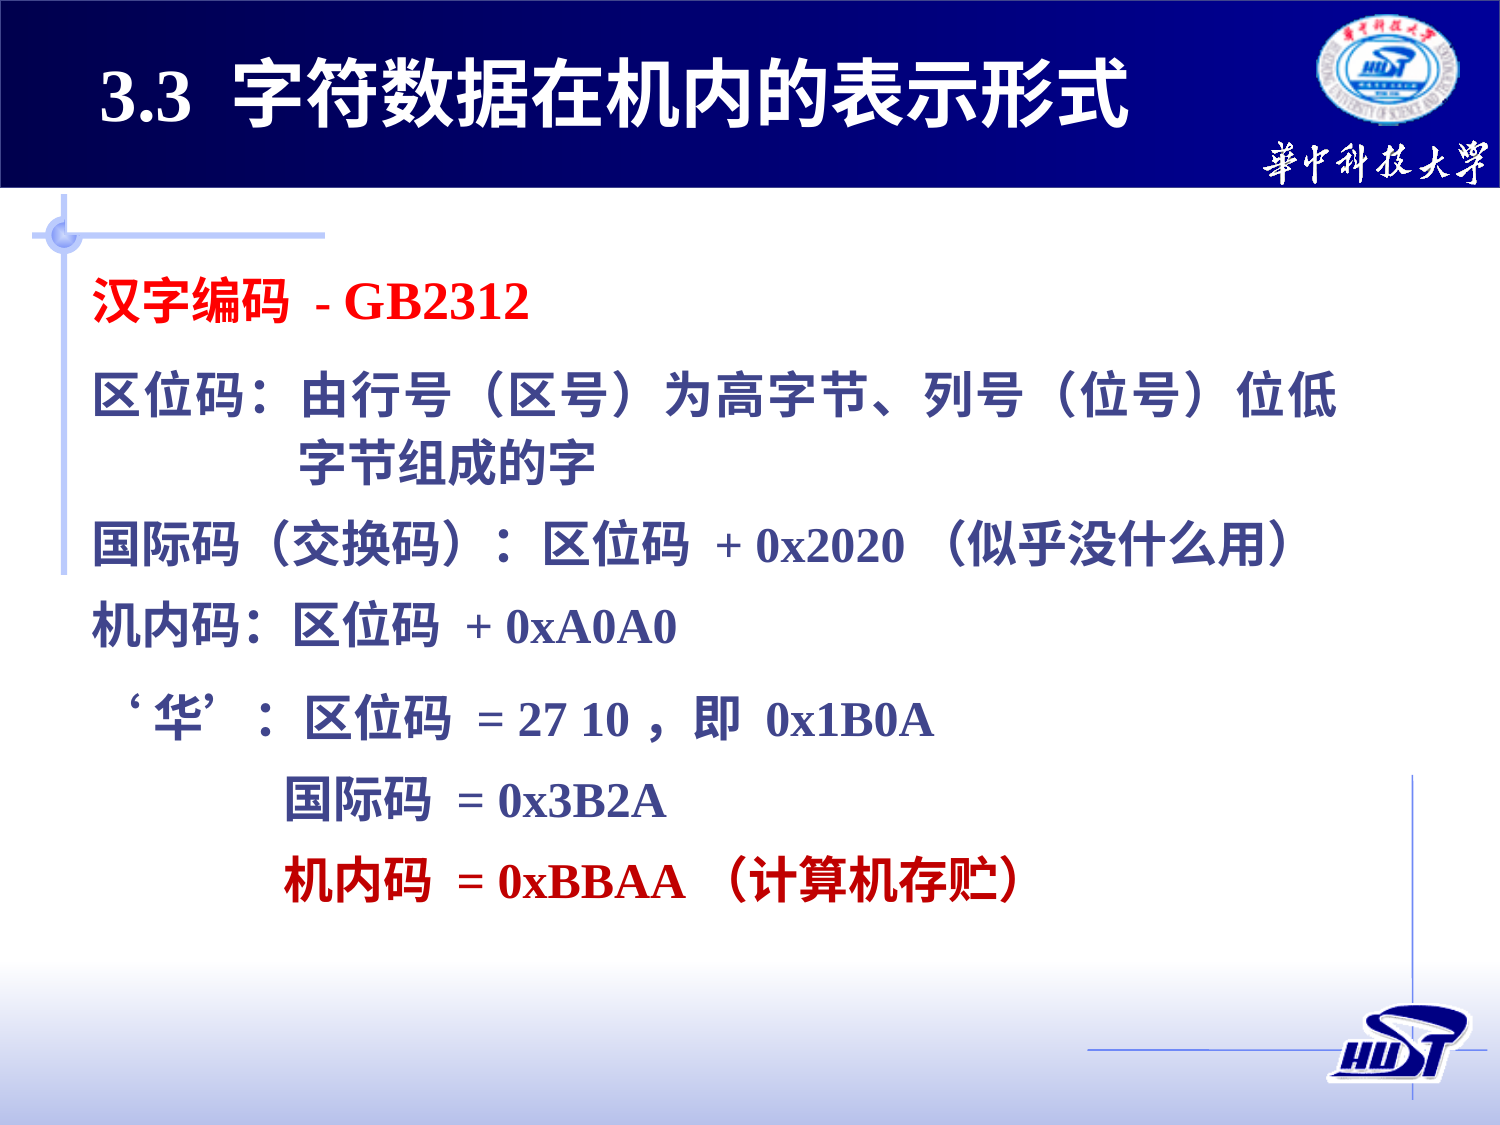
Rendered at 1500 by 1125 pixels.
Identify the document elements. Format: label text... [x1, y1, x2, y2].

picture [1316, 14, 1460, 126]
text_box 3.3 字符数据在机内的表示形式 [84, 38, 1145, 144]
picture [1262, 140, 1488, 185]
text_box 汉字编码 - GB2312 区位码：由行号（区号）为高字节、列号（位号）位低字节组成的字 国际码（交换码）：区位码 + 0x2020（似乎没什么用） 机内码：区位码 + 0xA0A0 ‘华’：区位码 = 27 10，即 0x1B0A 国际码 = 0x3B2A 机内码 = 0xBBAA（计算机存贮） [76, 241, 1353, 916]
